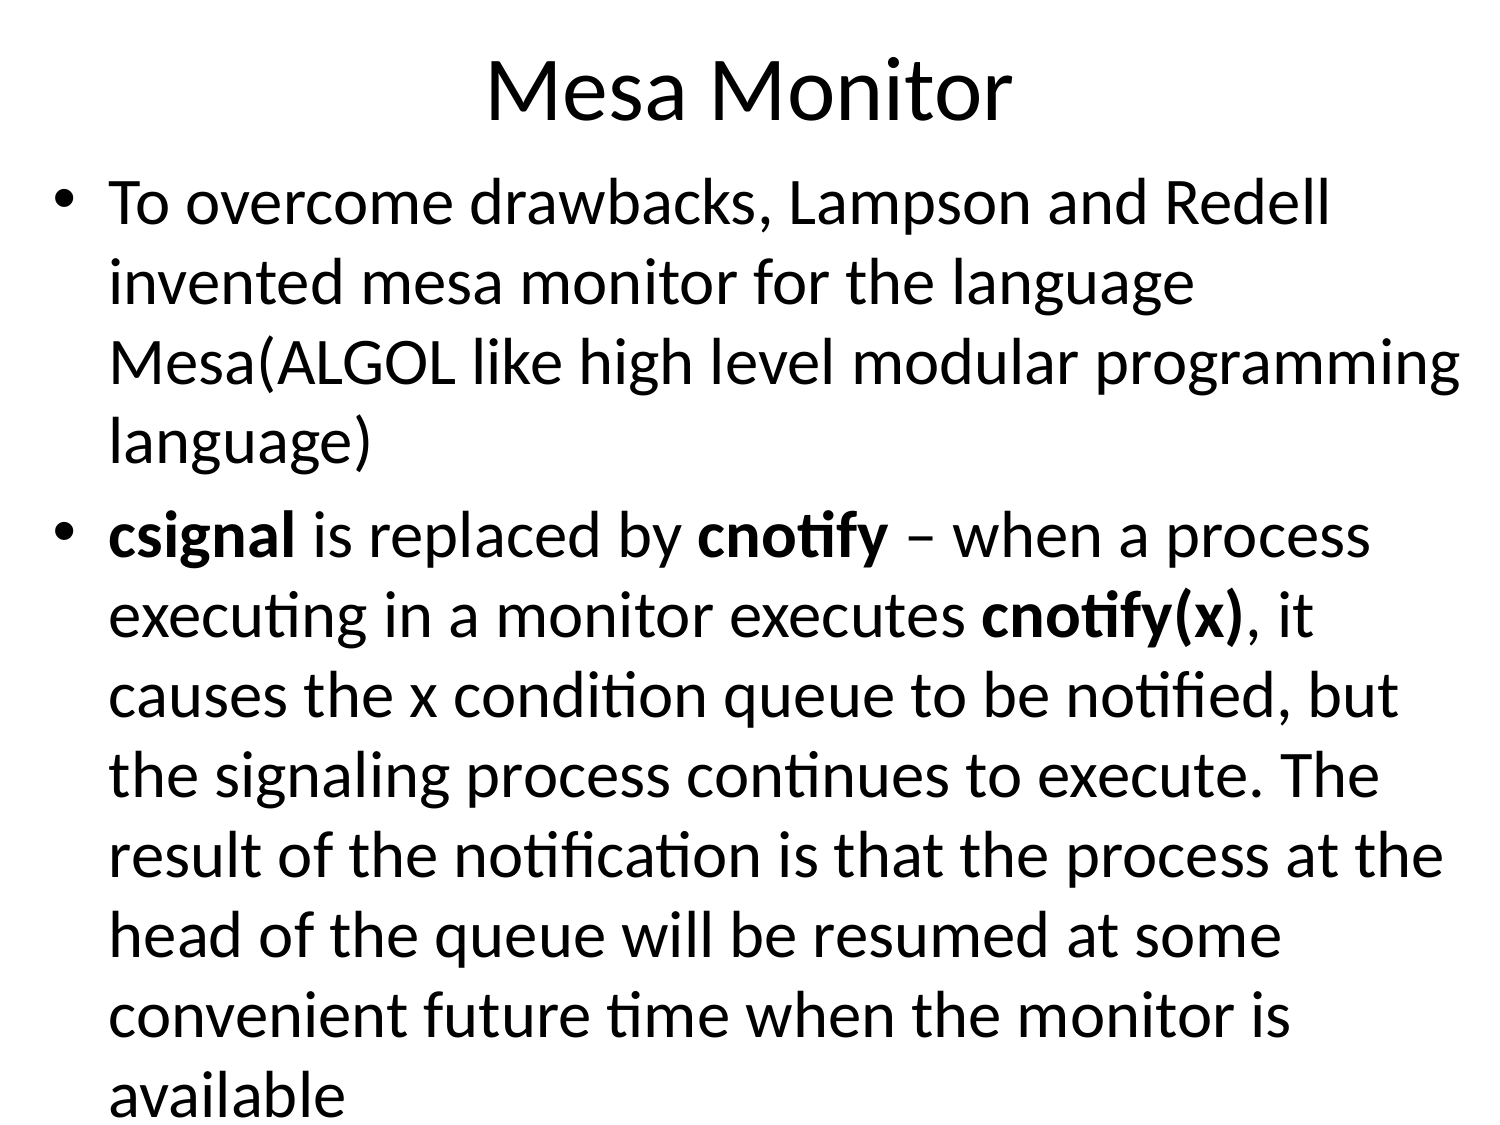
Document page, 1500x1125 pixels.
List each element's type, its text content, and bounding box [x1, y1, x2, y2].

title Mesa Monitor [75, 0, 1425, 149]
list To overcome drawbacks, Lampson and Redell invented mesa monitor for the language Mesa(ALGOL like high level modular programming language) csignal is replaced by cnotify – when a process executing in a monitor executes cnotify(x), it causes the x condition queue to be notified, but the signaling process continues to execute. The result of the notification is that the process at the head of the queue will be resumed at some convenient future time when the monitor is available [37, 149, 1500, 1125]
